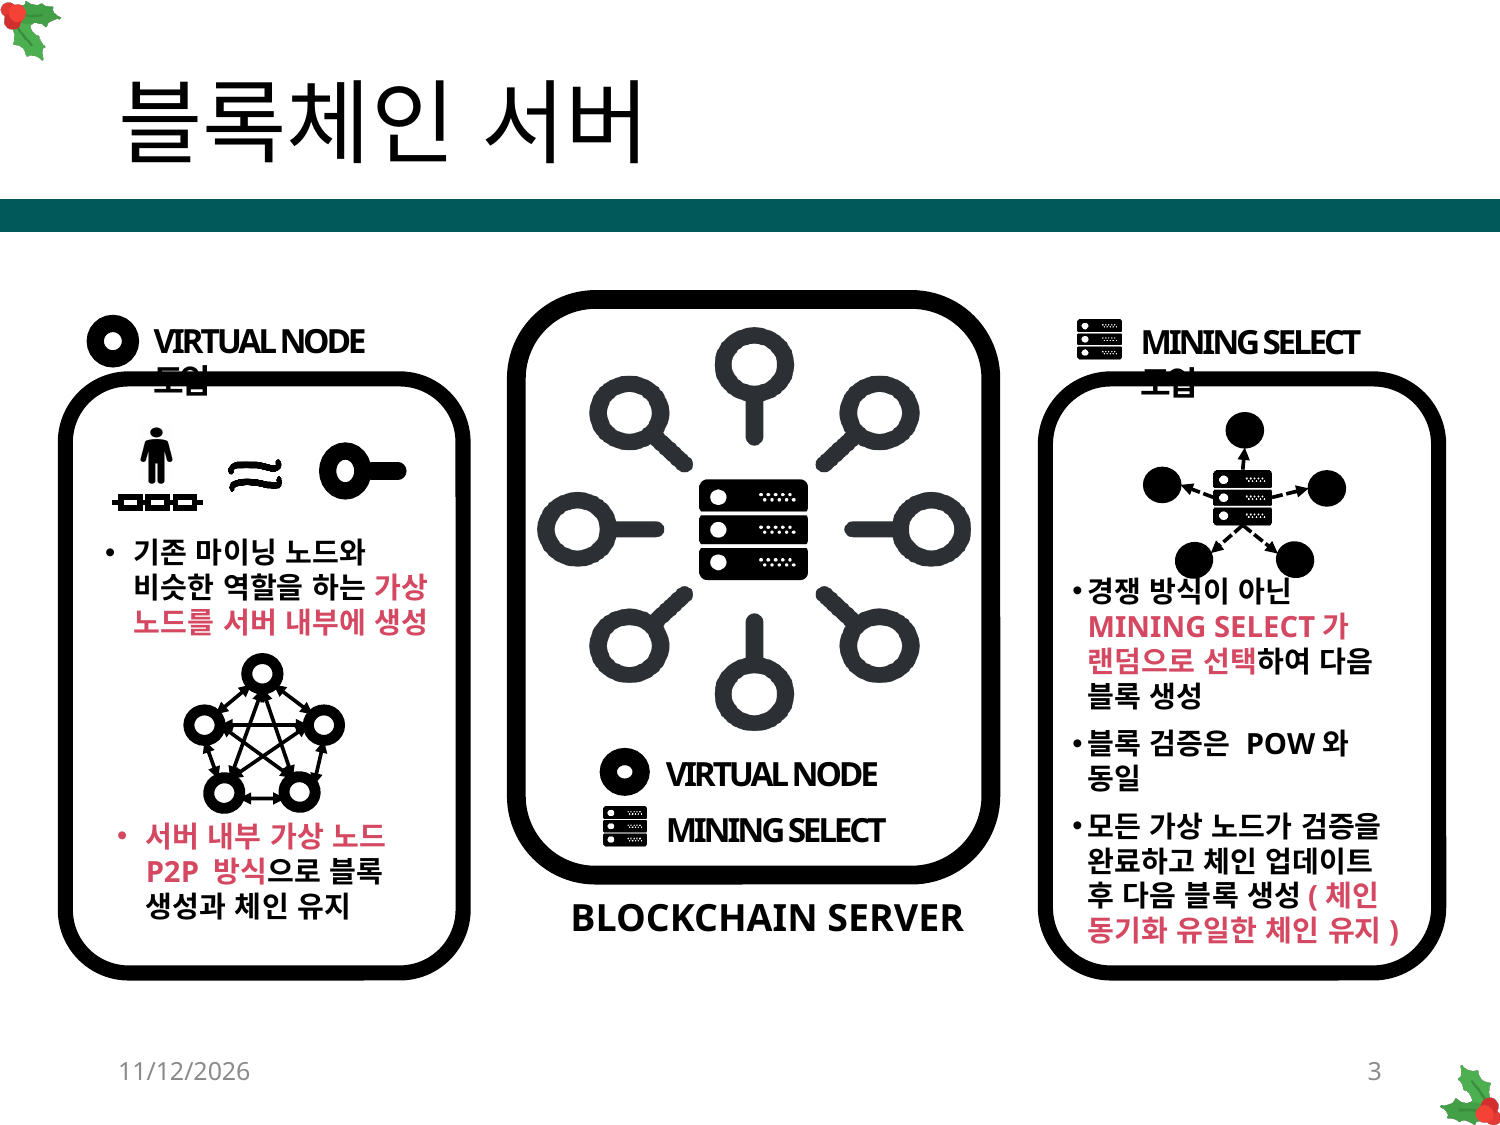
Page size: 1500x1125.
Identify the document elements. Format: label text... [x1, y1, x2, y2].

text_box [1143, 412, 1346, 578]
picture [1077, 318, 1122, 360]
text_box 경쟁 방식이 아닌 MINING SELECT가 랜덤으로 선택하여 다음 블록 생성 블록 검증은 POW와 동일 모든 가상 노드가 검증을 완료하고 체인 업데이트 후 다음 블록 생성(체인 동기화 유일한 체인 유지) [1057, 565, 1417, 955]
slide_number 3 [1059, 1042, 1397, 1103]
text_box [516, 299, 1005, 948]
text_box [1044, 377, 1440, 975]
text_box 서버 내부 가상 노드P2P 방식으로 블록 생성과 체인 유지 [102, 810, 437, 931]
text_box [112, 424, 398, 509]
text_box [94, 322, 132, 360]
picture [1440, 1065, 1500, 1125]
text_box VIRTUAL NODE 도입 [138, 313, 451, 402]
text_box MINING SELECT 도입 [1125, 314, 1430, 408]
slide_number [103, 1042, 441, 1103]
picture [1, 0, 63, 62]
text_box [188, 658, 340, 809]
text_box 기존 마이닝 노드와 비슷한 역할을 하는 가상 노드를 서버 내부에 생성 [90, 527, 450, 647]
title 블록체인 서버 [103, 59, 1397, 194]
text_box [64, 377, 465, 975]
